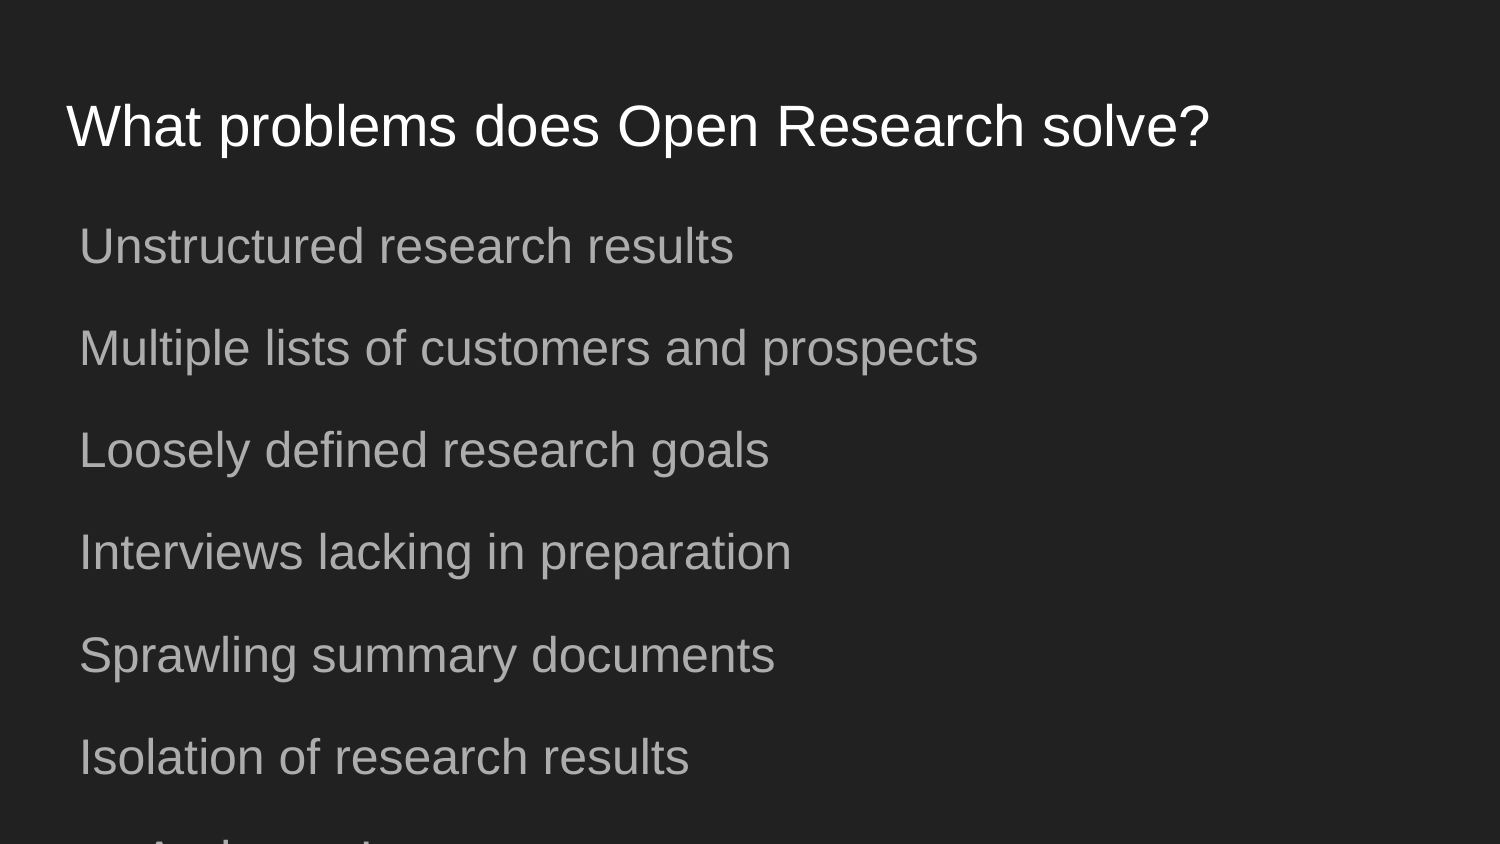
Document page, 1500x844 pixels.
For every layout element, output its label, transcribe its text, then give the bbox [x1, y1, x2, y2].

list Unstructured research results Multiple lists of customers and prospects Loosely defined research goals Interviews lacking in preparation Sprawling summary documents Isolation of research results … And more! [51, 189, 1449, 750]
title What problems does Open Research solve? [51, 72, 1449, 167]
